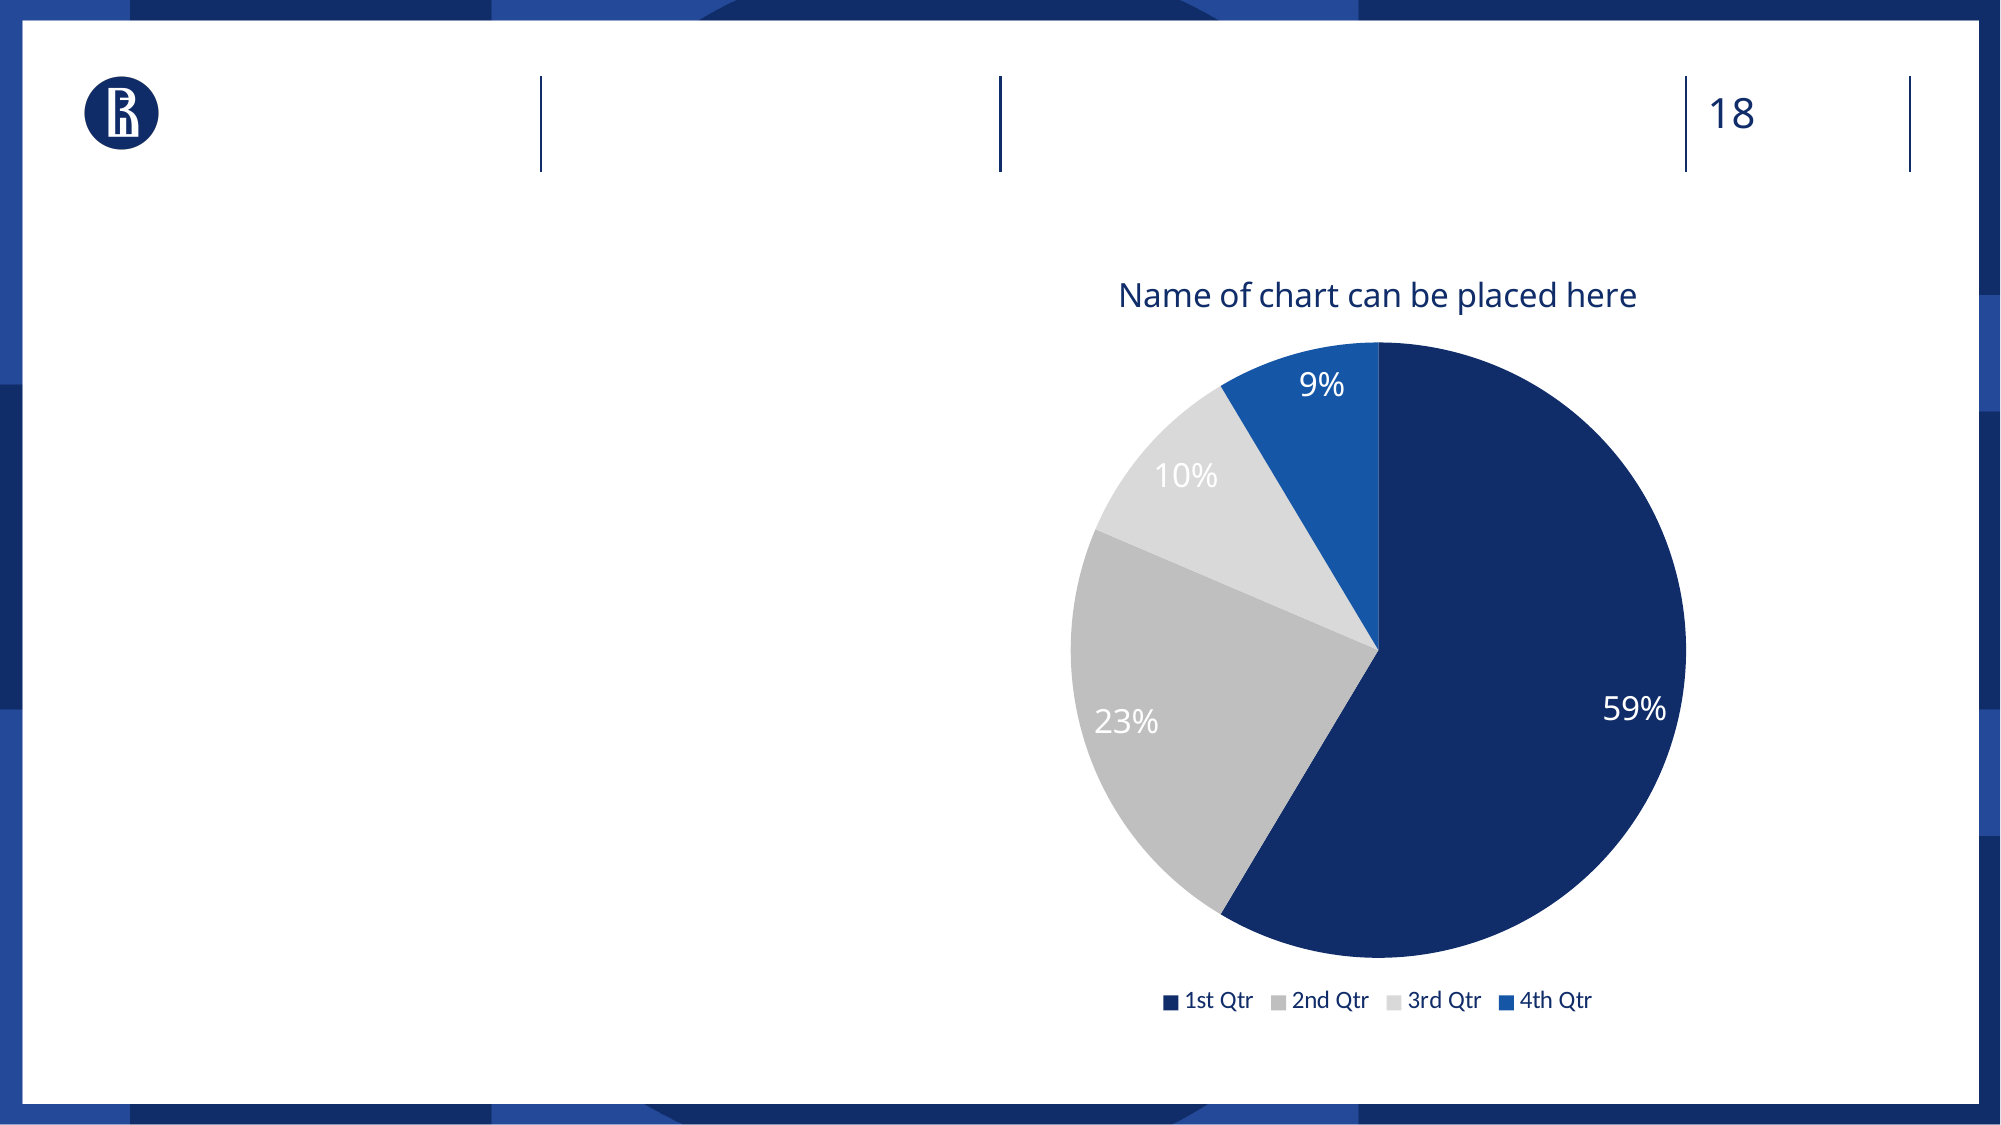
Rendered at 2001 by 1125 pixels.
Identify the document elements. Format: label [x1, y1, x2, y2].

picture [0, 0, 2001, 1125]
chart [847, 239, 1910, 1022]
